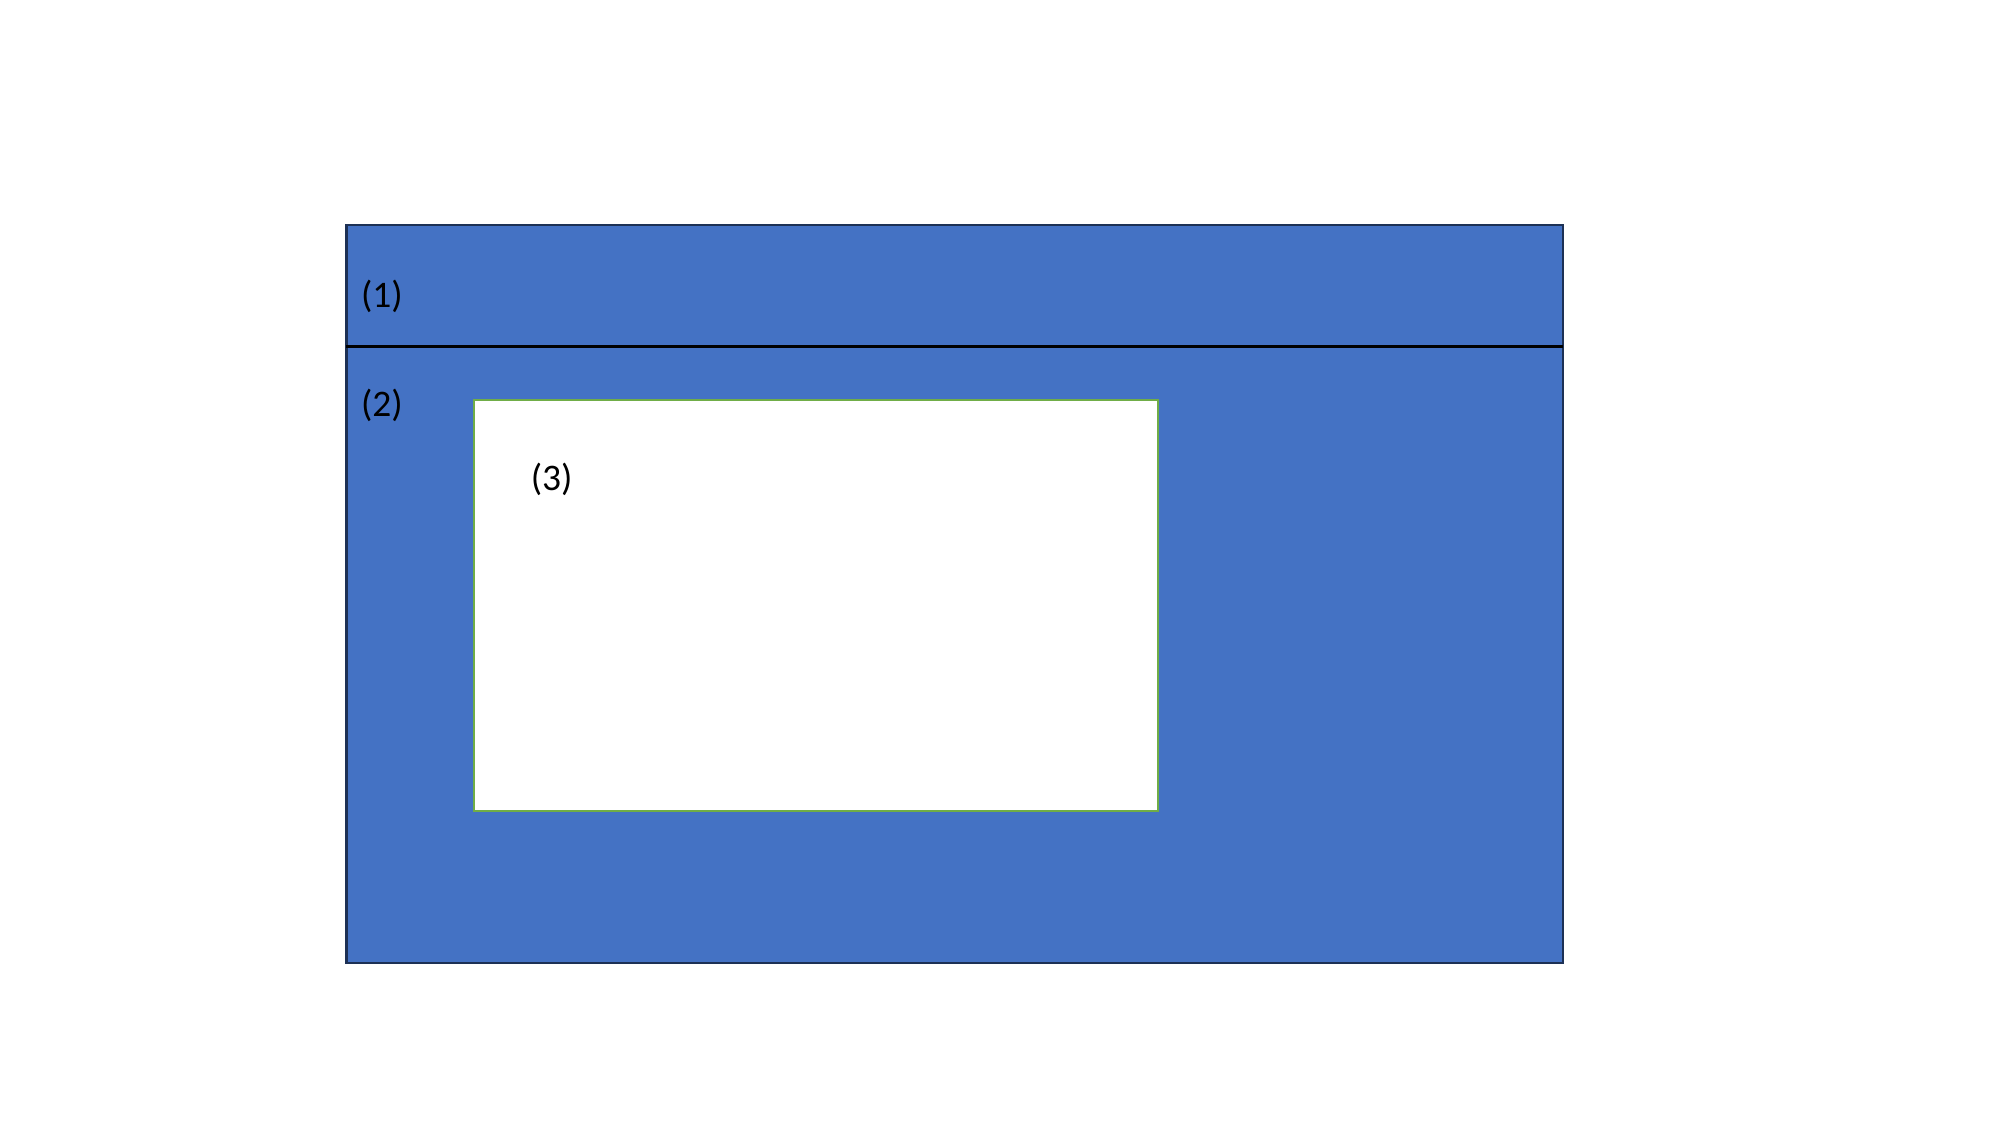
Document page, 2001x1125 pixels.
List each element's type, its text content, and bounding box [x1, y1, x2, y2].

text_box [345, 224, 1564, 964]
text_box (1) [346, 262, 975, 323]
text_box (2) [346, 371, 984, 432]
text_box (3) [516, 445, 1013, 506]
text_box [473, 399, 1159, 812]
